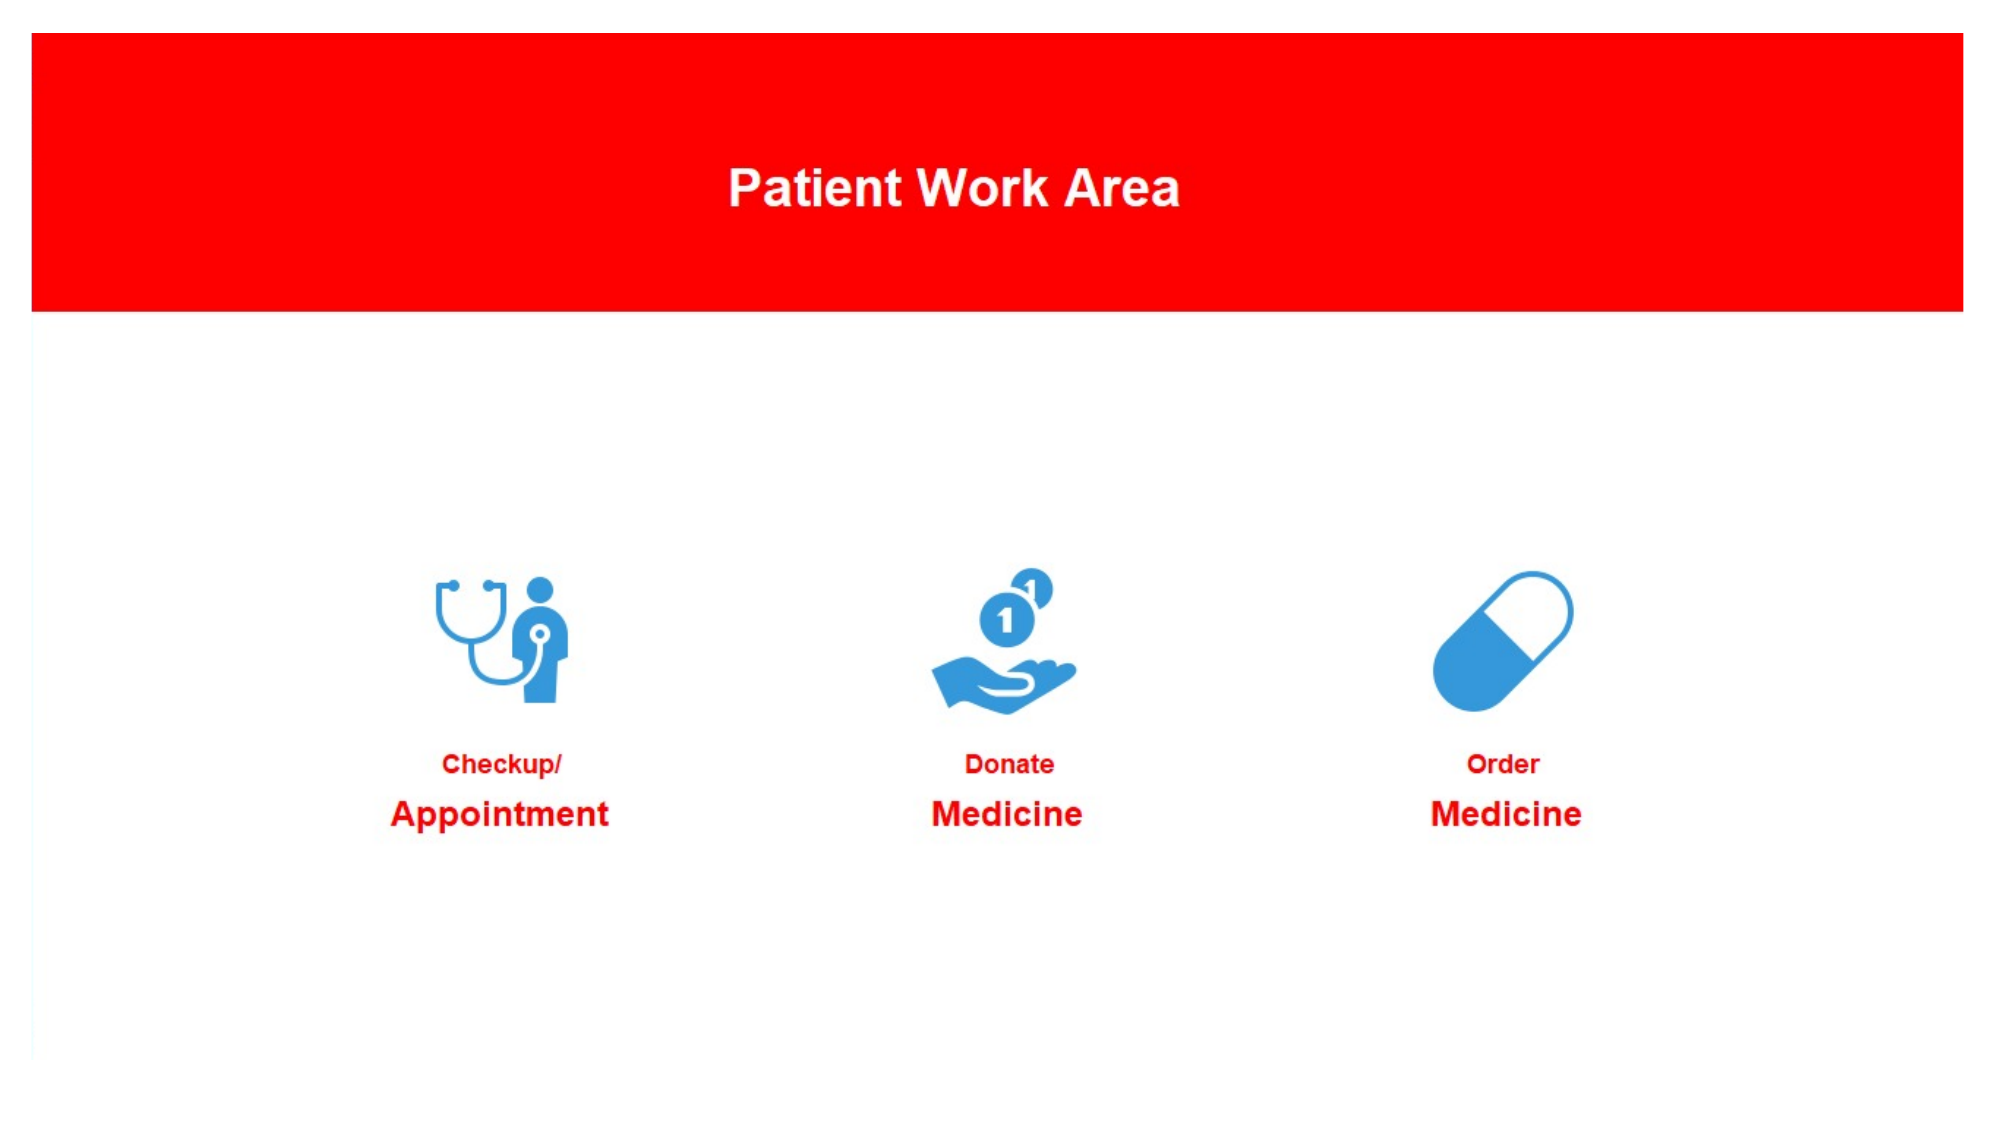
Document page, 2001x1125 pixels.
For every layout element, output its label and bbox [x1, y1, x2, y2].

picture [31, 33, 1964, 1060]
